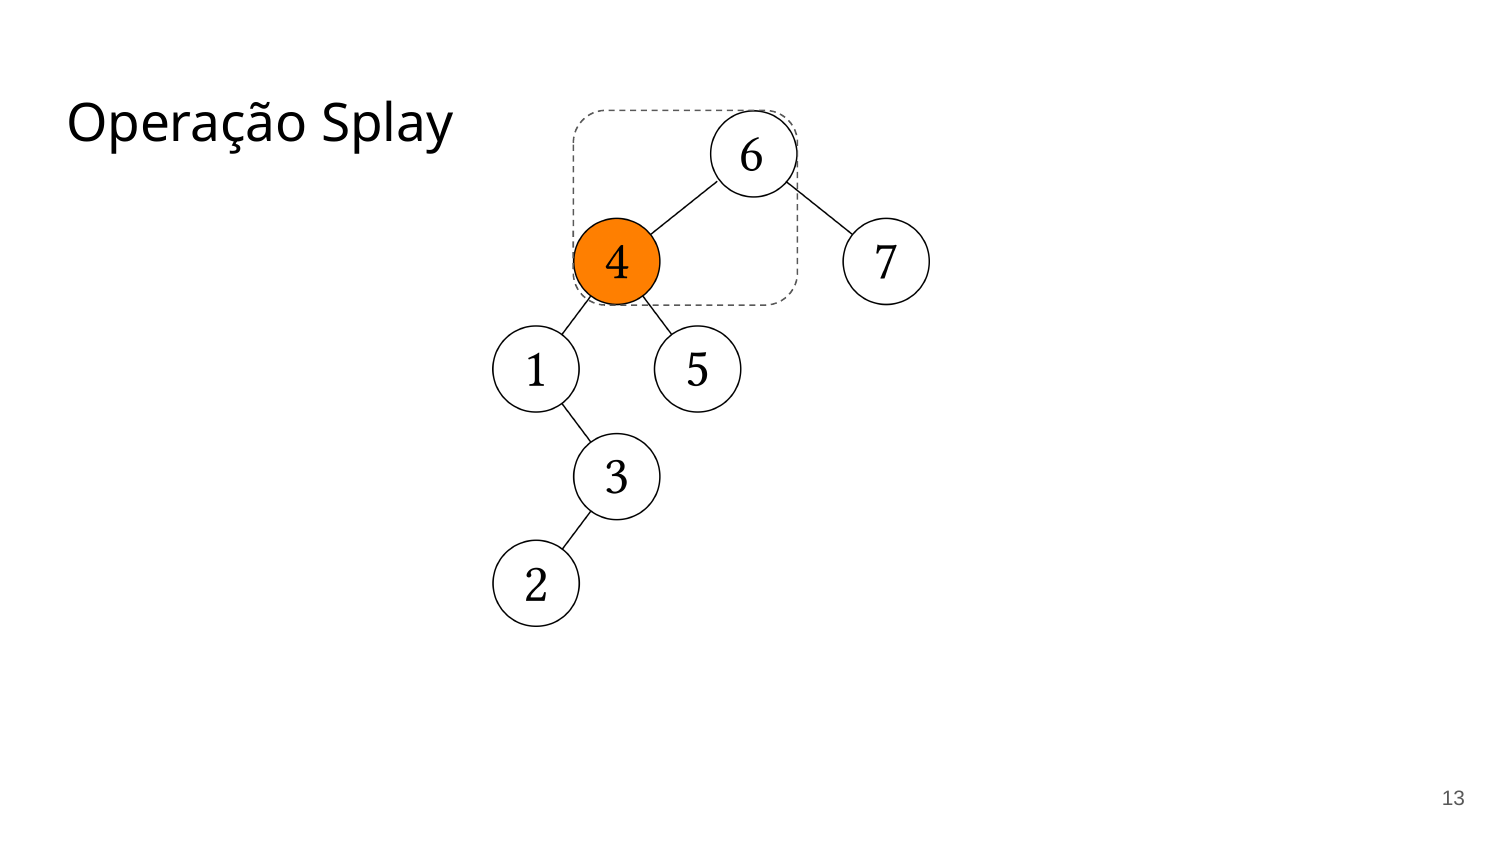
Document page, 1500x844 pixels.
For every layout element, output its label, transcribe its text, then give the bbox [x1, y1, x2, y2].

title Operação Splay [51, 72, 1449, 167]
slide_number ‹#› [1389, 764, 1480, 830]
picture [492, 110, 930, 627]
